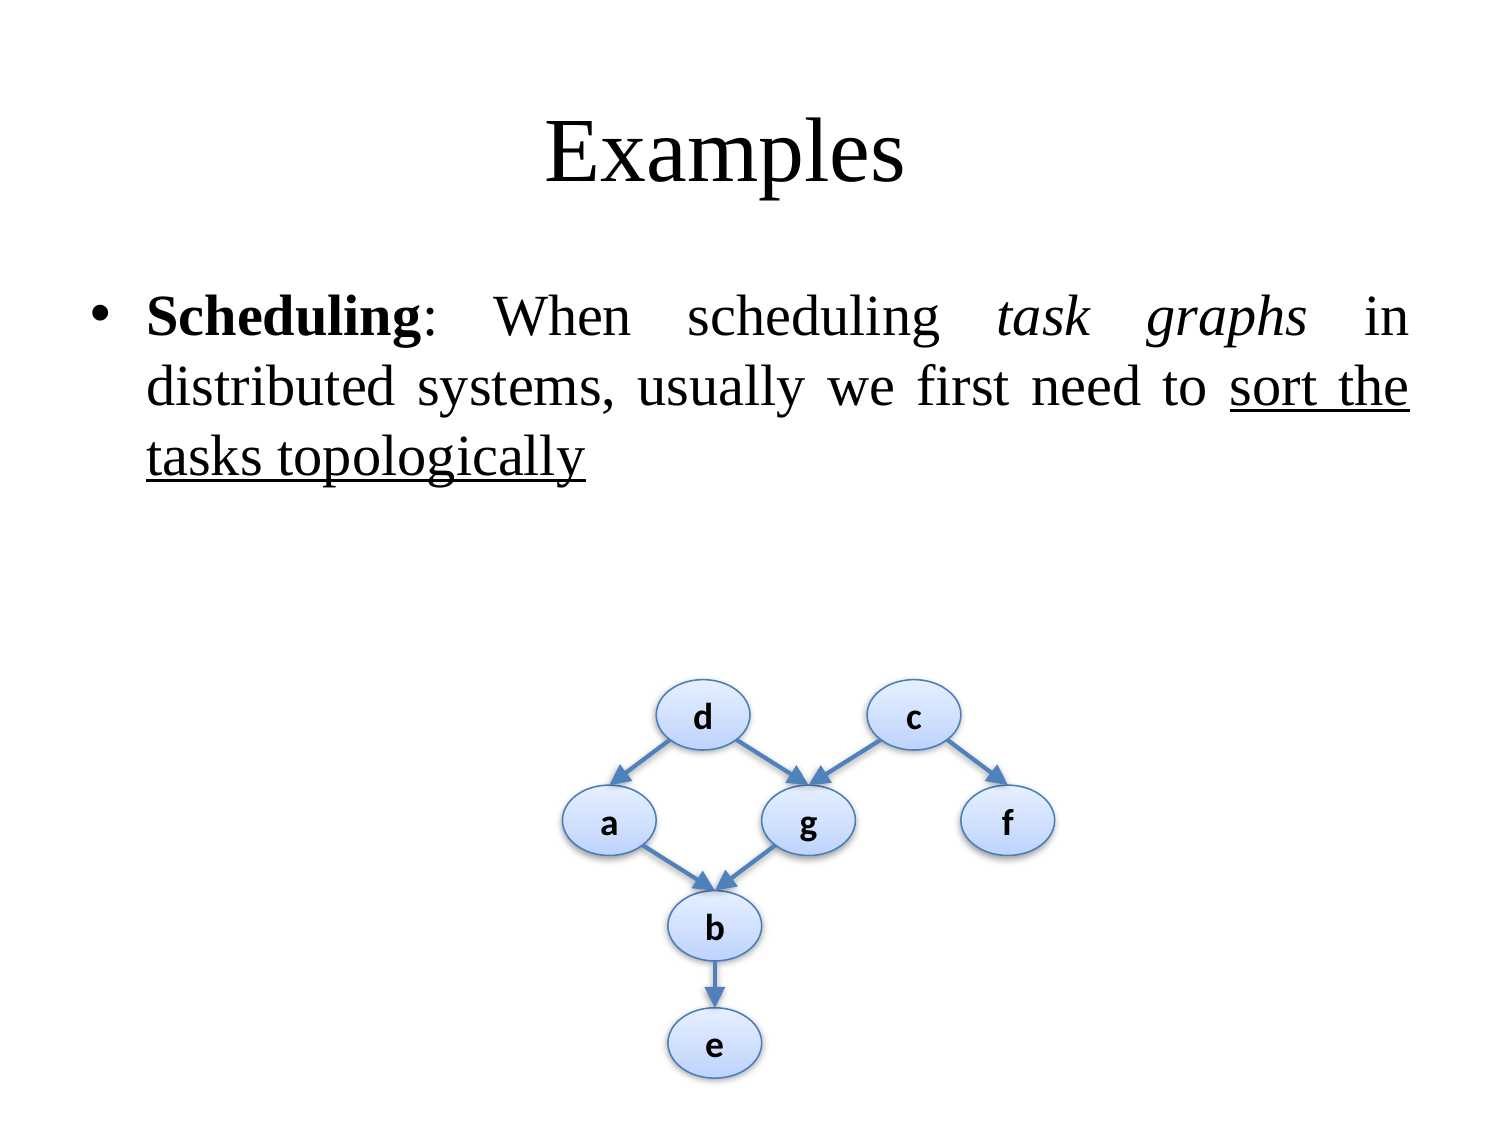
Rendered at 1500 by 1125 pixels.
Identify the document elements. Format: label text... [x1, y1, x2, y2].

text_box a [561, 784, 657, 857]
text_box g [760, 791, 857, 857]
list Scheduling: When scheduling task graphs in distributed systems, usually we first need to sort the tasks topologically [75, 269, 1425, 874]
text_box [616, 731, 663, 793]
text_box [954, 731, 1001, 793]
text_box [749, 725, 796, 799]
title Examples [61, 82, 1412, 208]
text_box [655, 831, 702, 905]
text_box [722, 837, 769, 899]
text_box c [866, 678, 962, 751]
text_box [821, 725, 868, 799]
text_box b [667, 896, 763, 962]
text_box d [655, 678, 751, 751]
text_box f [960, 784, 1056, 857]
text_box e [667, 1007, 763, 1079]
